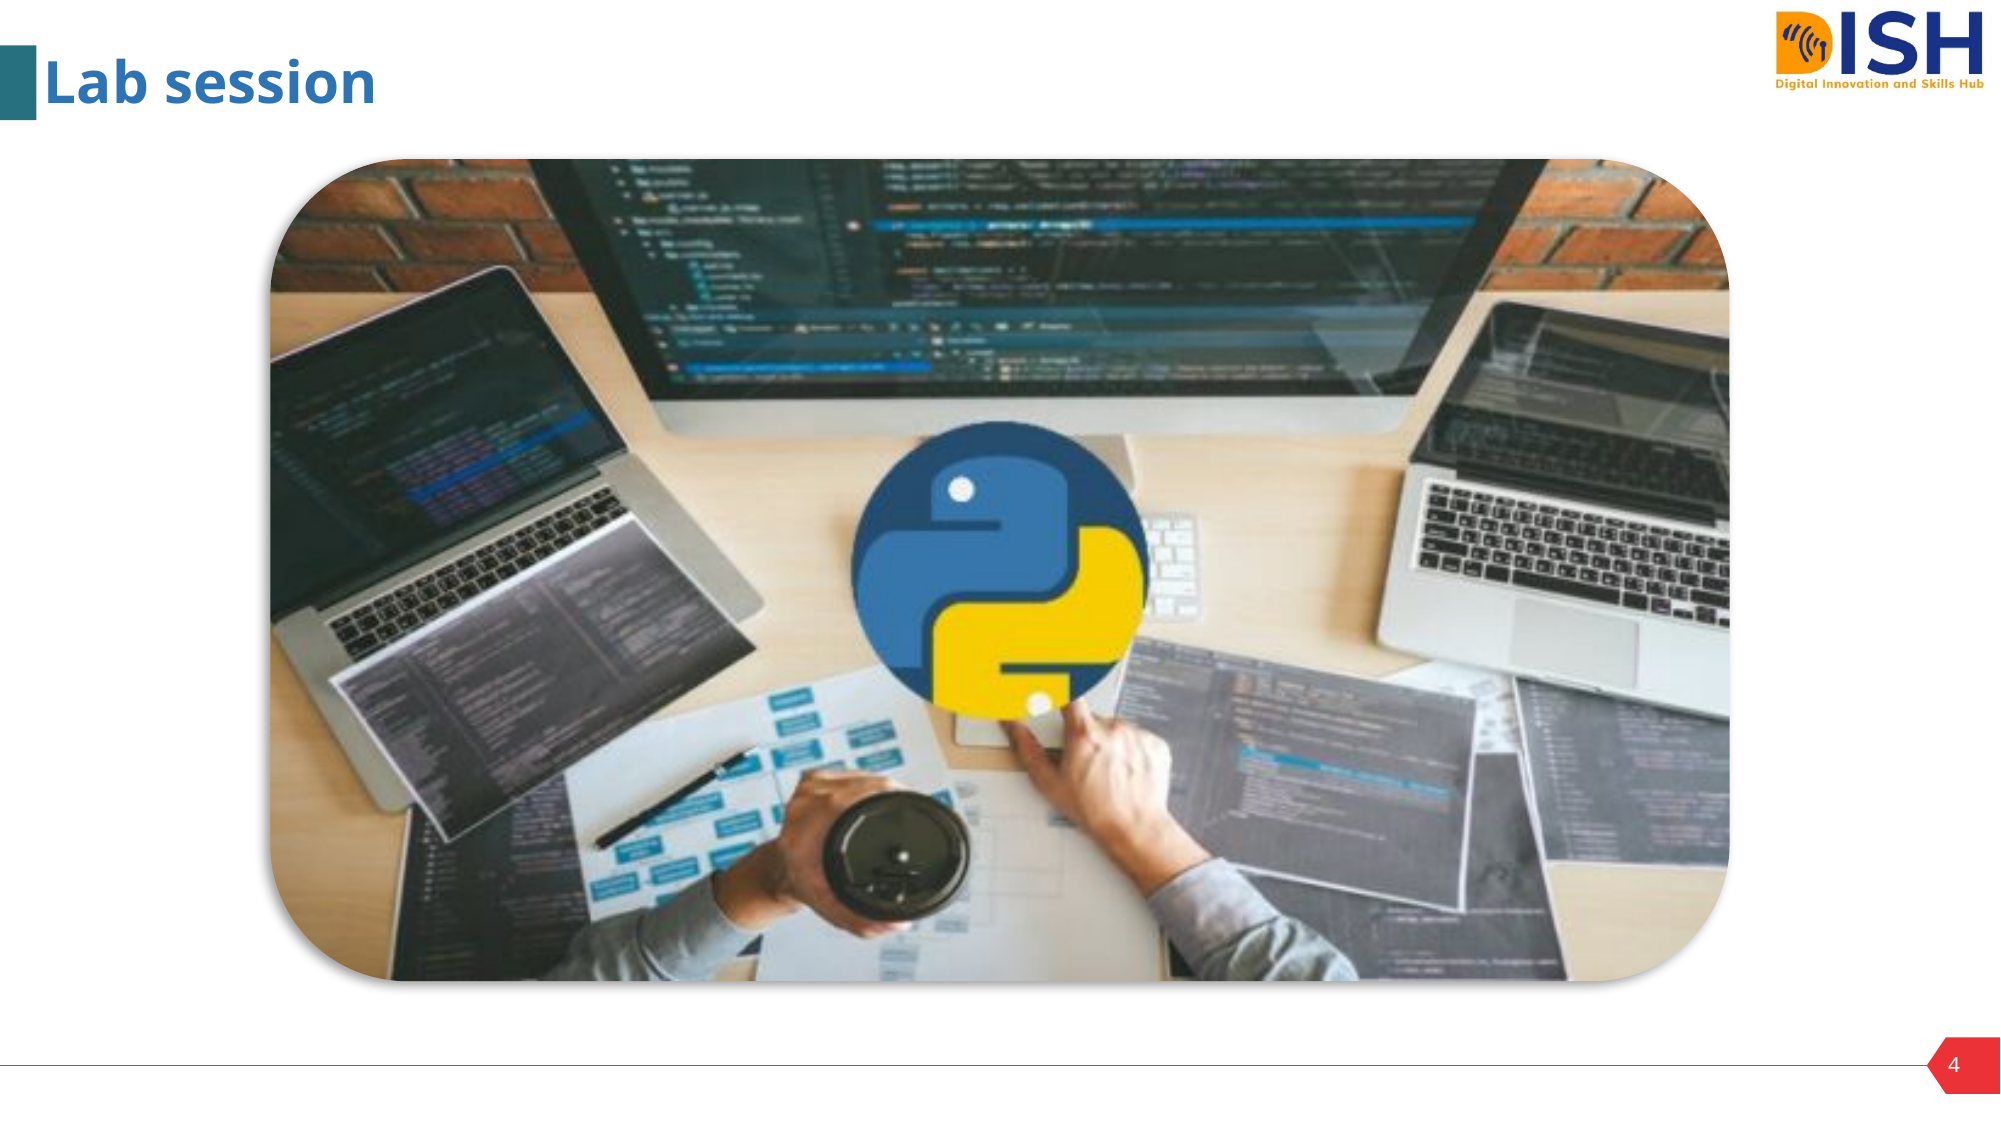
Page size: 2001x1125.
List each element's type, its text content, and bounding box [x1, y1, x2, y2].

picture [1761, 3, 1996, 101]
picture [270, 159, 1730, 982]
text_box Lab session [29, 37, 1018, 126]
